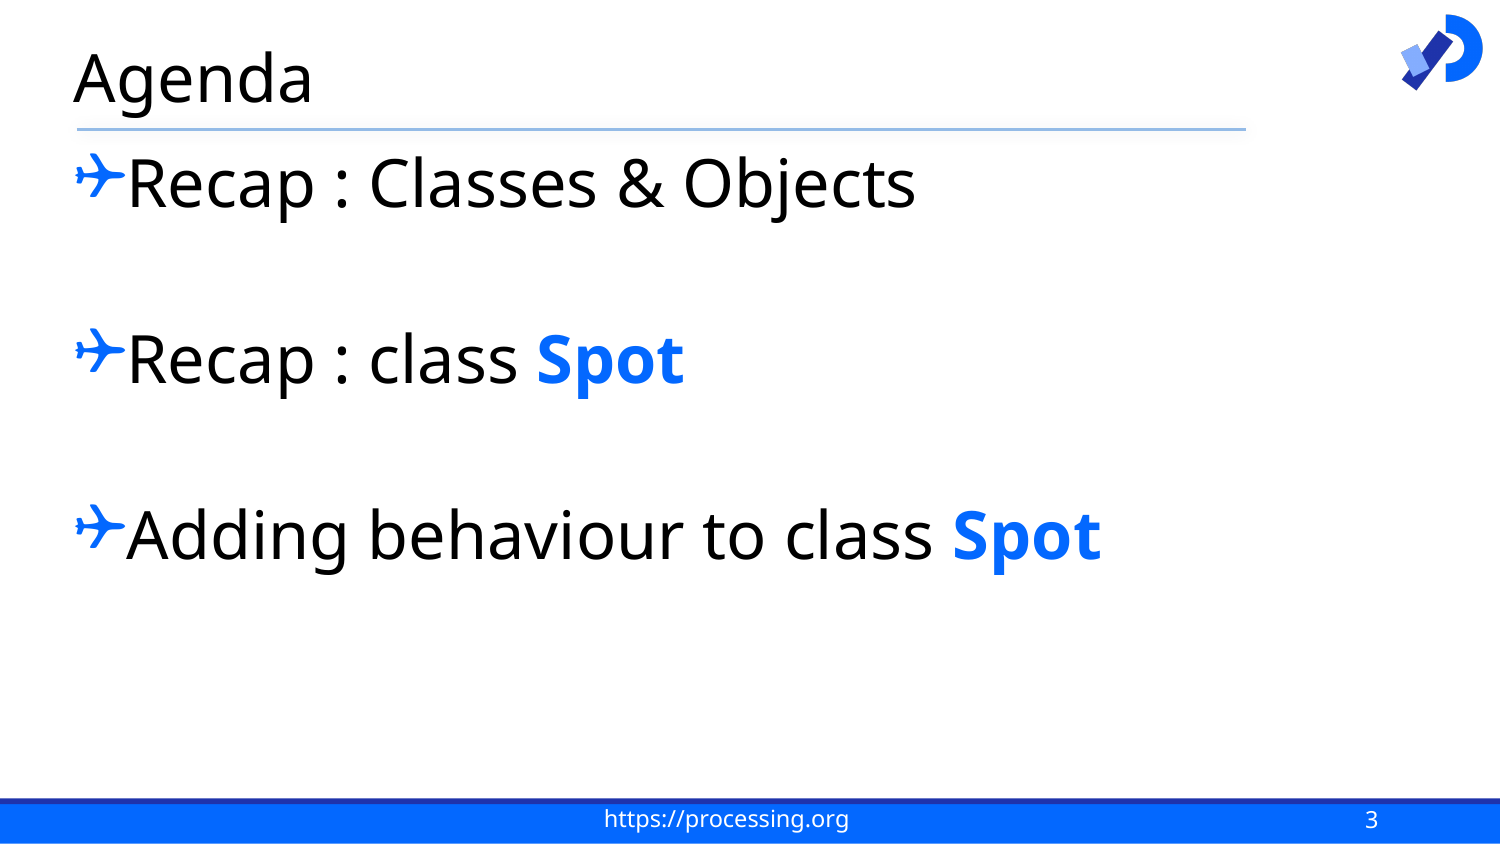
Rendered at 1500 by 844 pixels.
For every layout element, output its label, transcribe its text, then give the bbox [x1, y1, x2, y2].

title Agenda [64, 0, 1341, 126]
slide_number 3 [1074, 799, 1388, 844]
footer https://processing.org [527, 802, 927, 843]
picture [1398, 9, 1485, 96]
list Recap : Classes & Objects Recap : class Spot Adding behaviour to class Spot [64, 131, 1441, 727]
